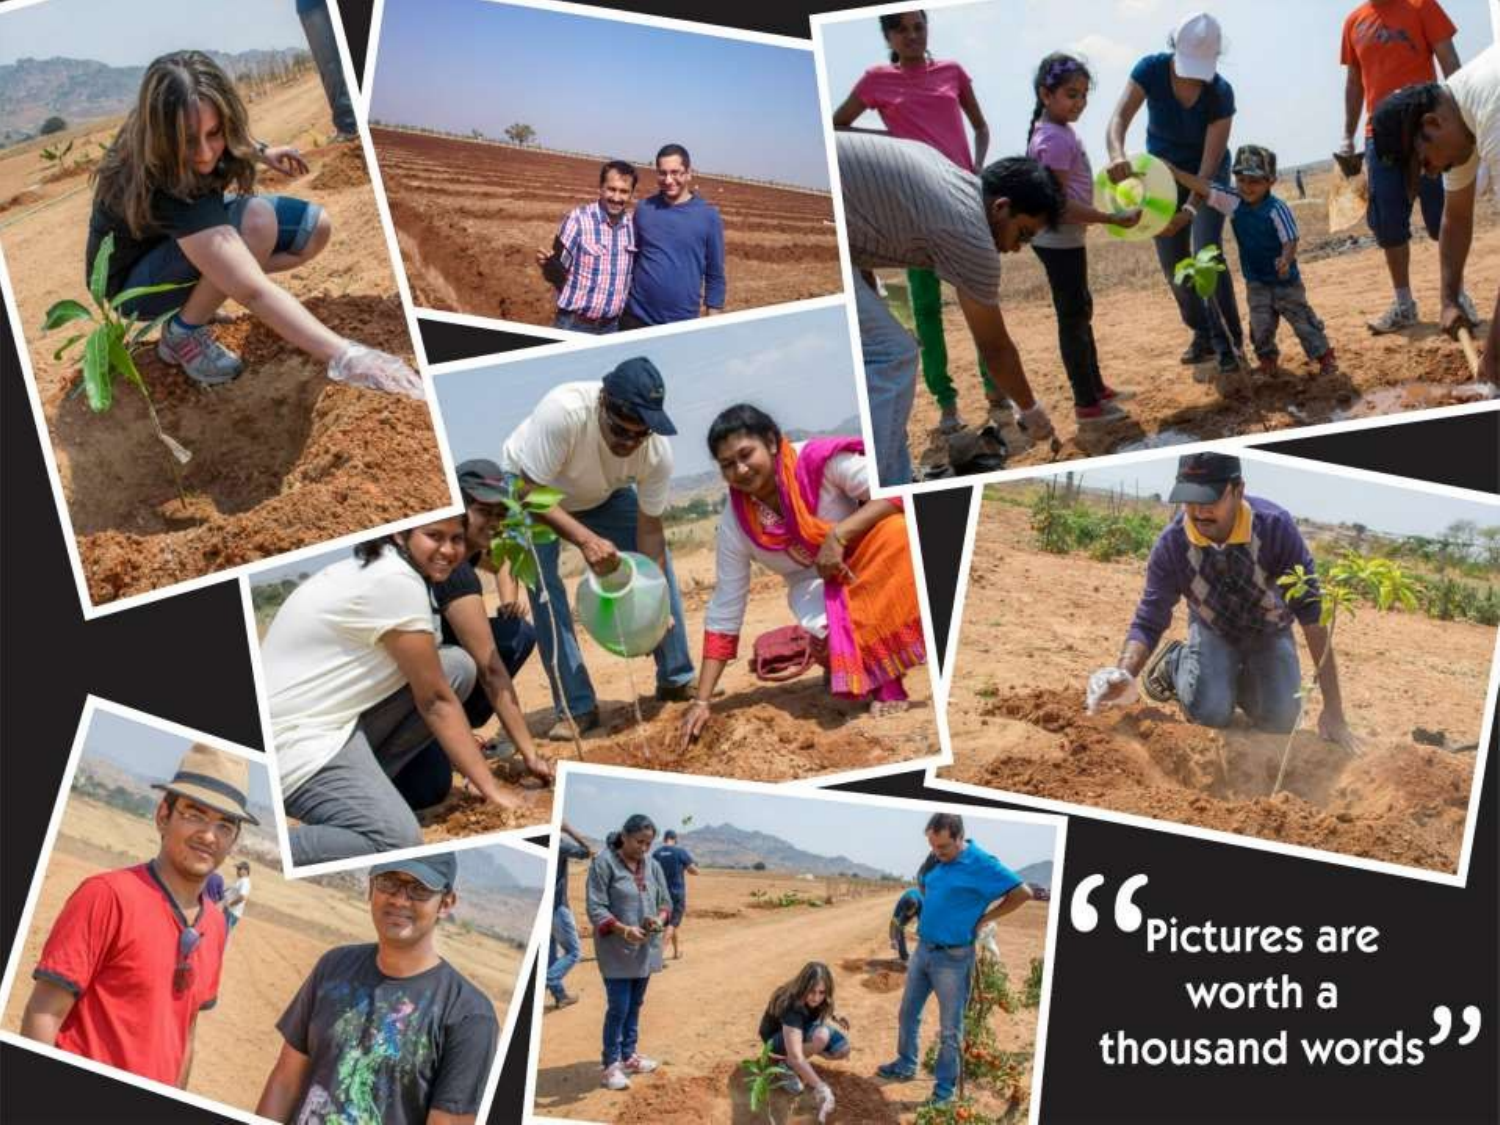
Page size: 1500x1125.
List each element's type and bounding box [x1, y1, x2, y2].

text_box [0, 0, 1500, 1125]
